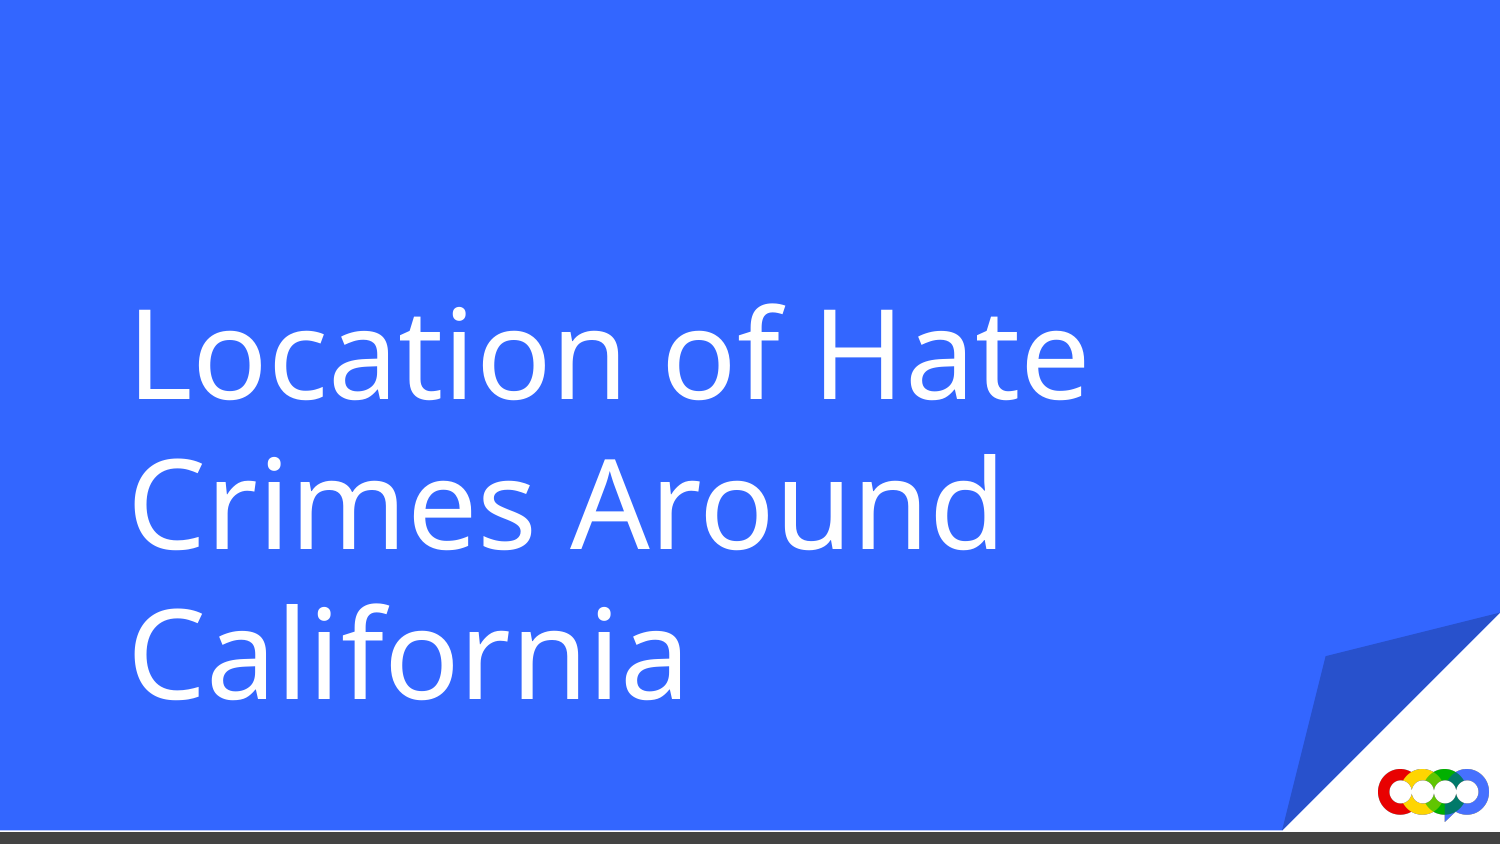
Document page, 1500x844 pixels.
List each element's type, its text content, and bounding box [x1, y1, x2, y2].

picture [1378, 769, 1489, 822]
title Location of Hate Crimes Around California [112, 259, 1388, 605]
